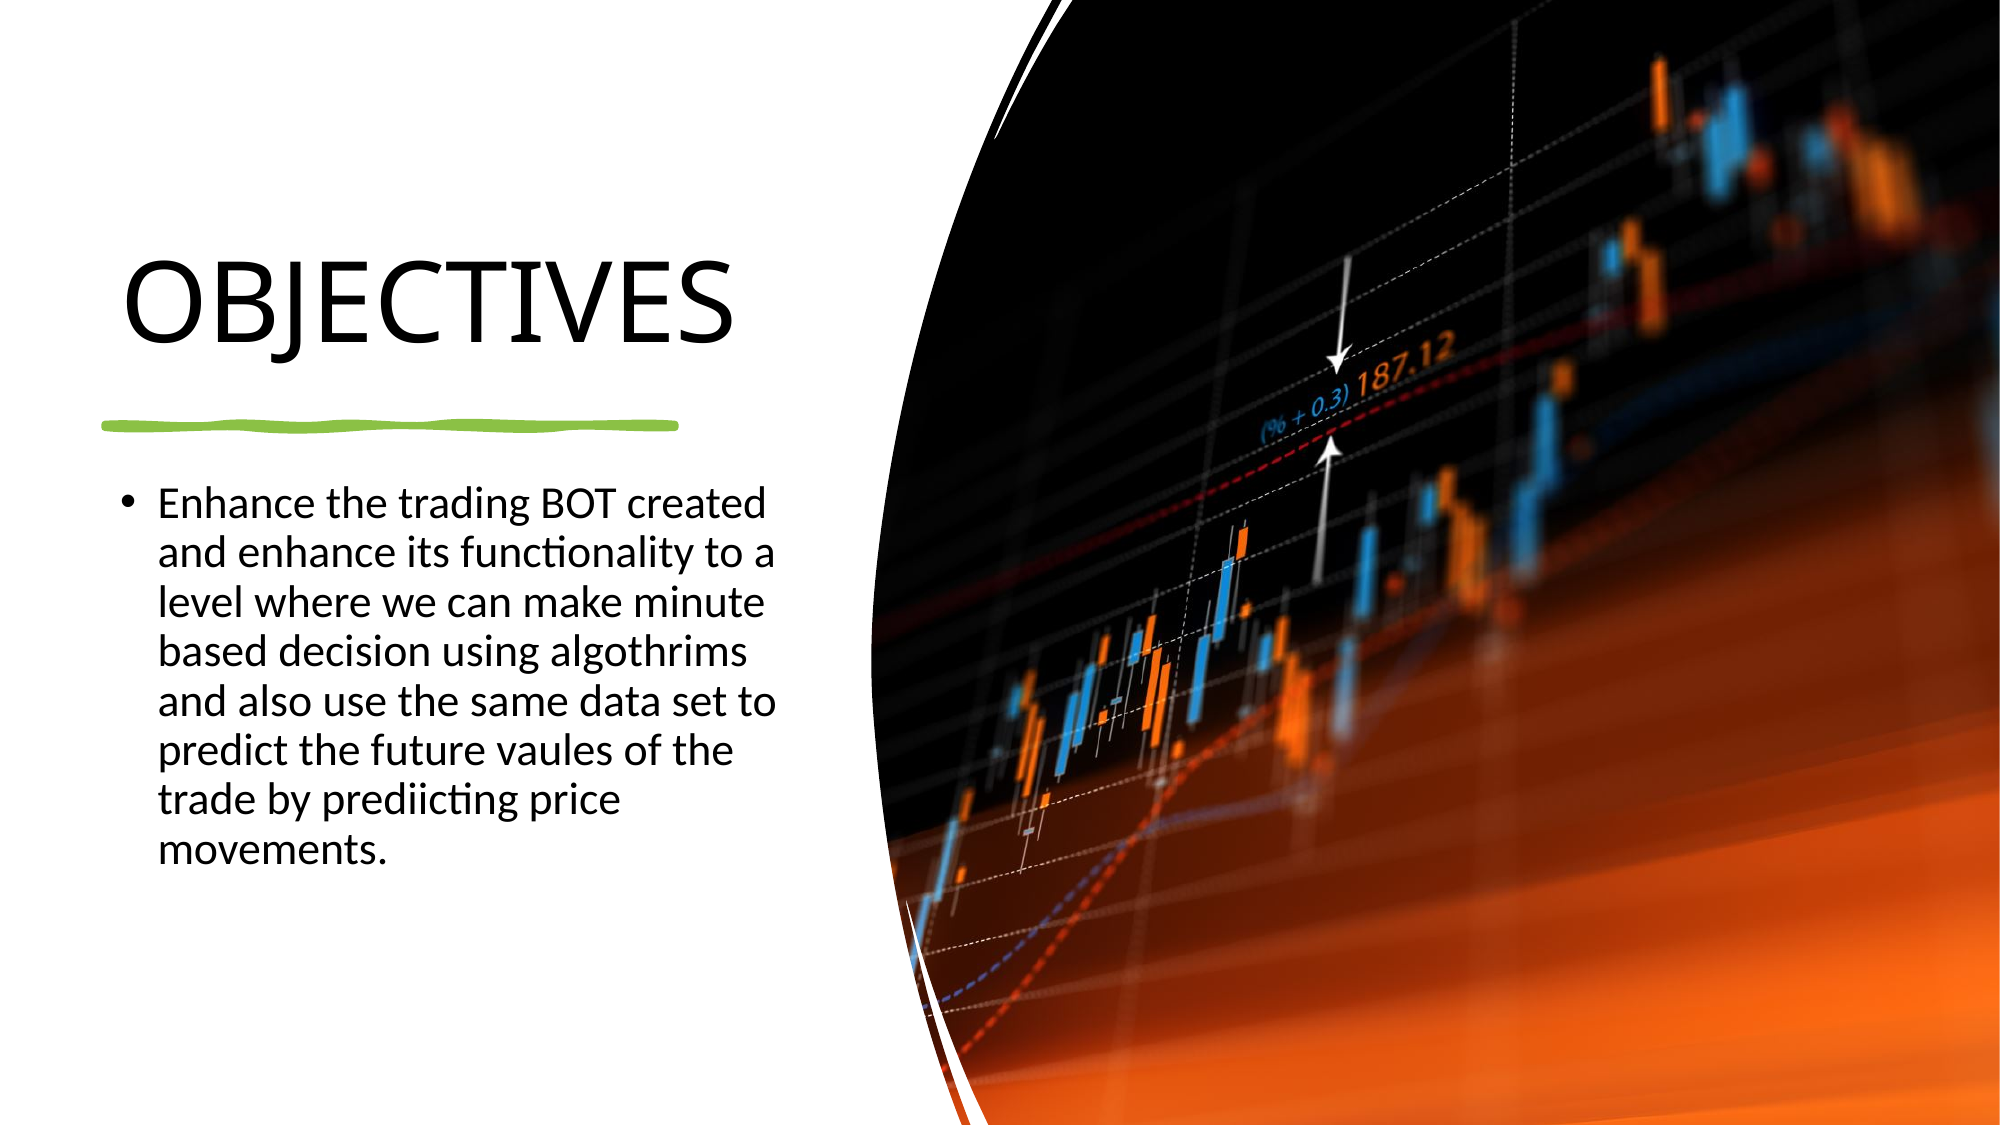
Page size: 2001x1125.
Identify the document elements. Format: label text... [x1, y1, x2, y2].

list Enhance the trading BOT created and enhance its functionality to a level where we can make minute based decision using algothrims and also use the same data set to predict the future vaules of the trade by prediicting price movements. [105, 471, 802, 1016]
text_box [103, 421, 676, 431]
title OBJECTIVES [105, 53, 822, 375]
text_box [0, 0, 871, 1125]
picture [871, 0, 2000, 1125]
